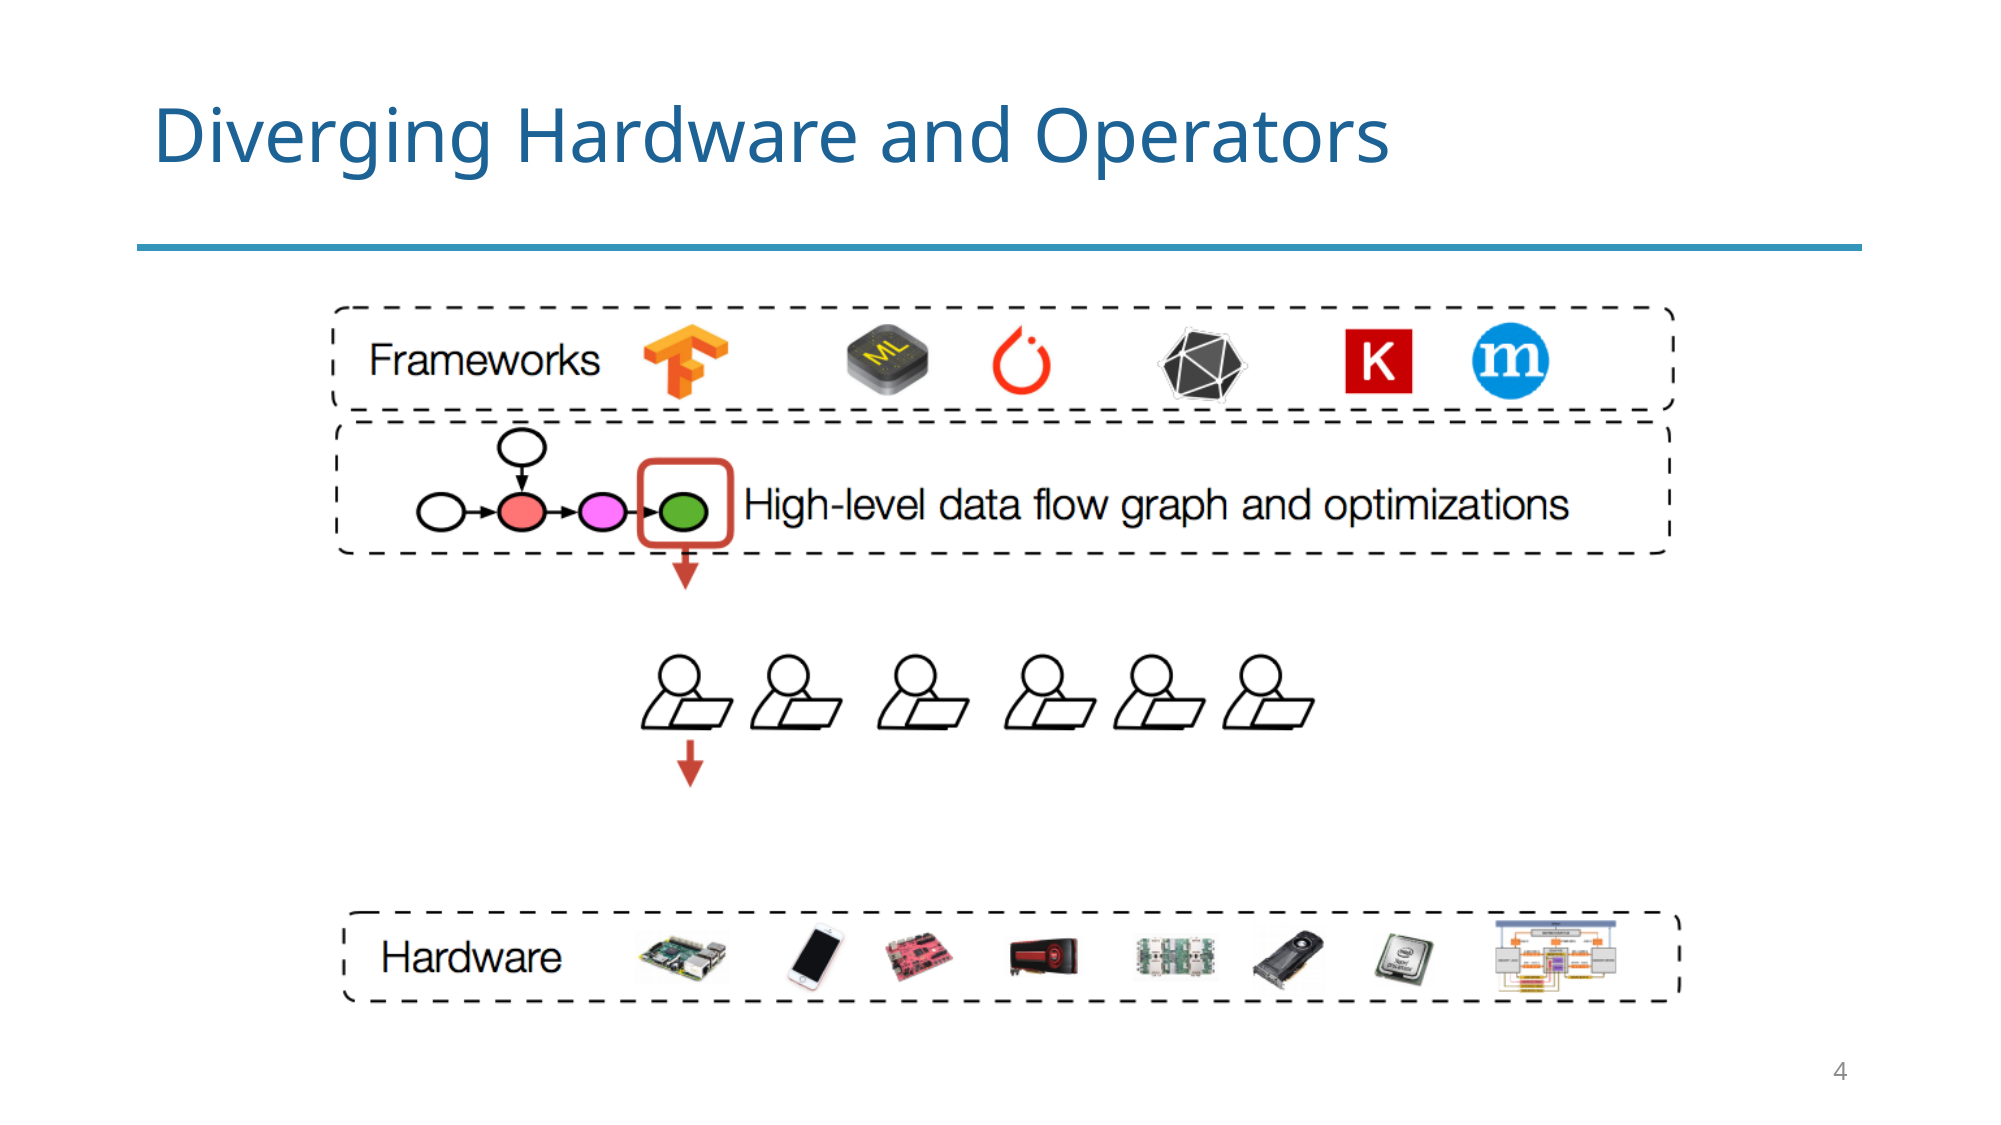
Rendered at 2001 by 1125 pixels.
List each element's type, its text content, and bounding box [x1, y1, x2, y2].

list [286, 271, 1713, 1014]
title Diverging Hardware and Operators [137, 29, 1863, 248]
slide_number 4 [1412, 1042, 1863, 1103]
